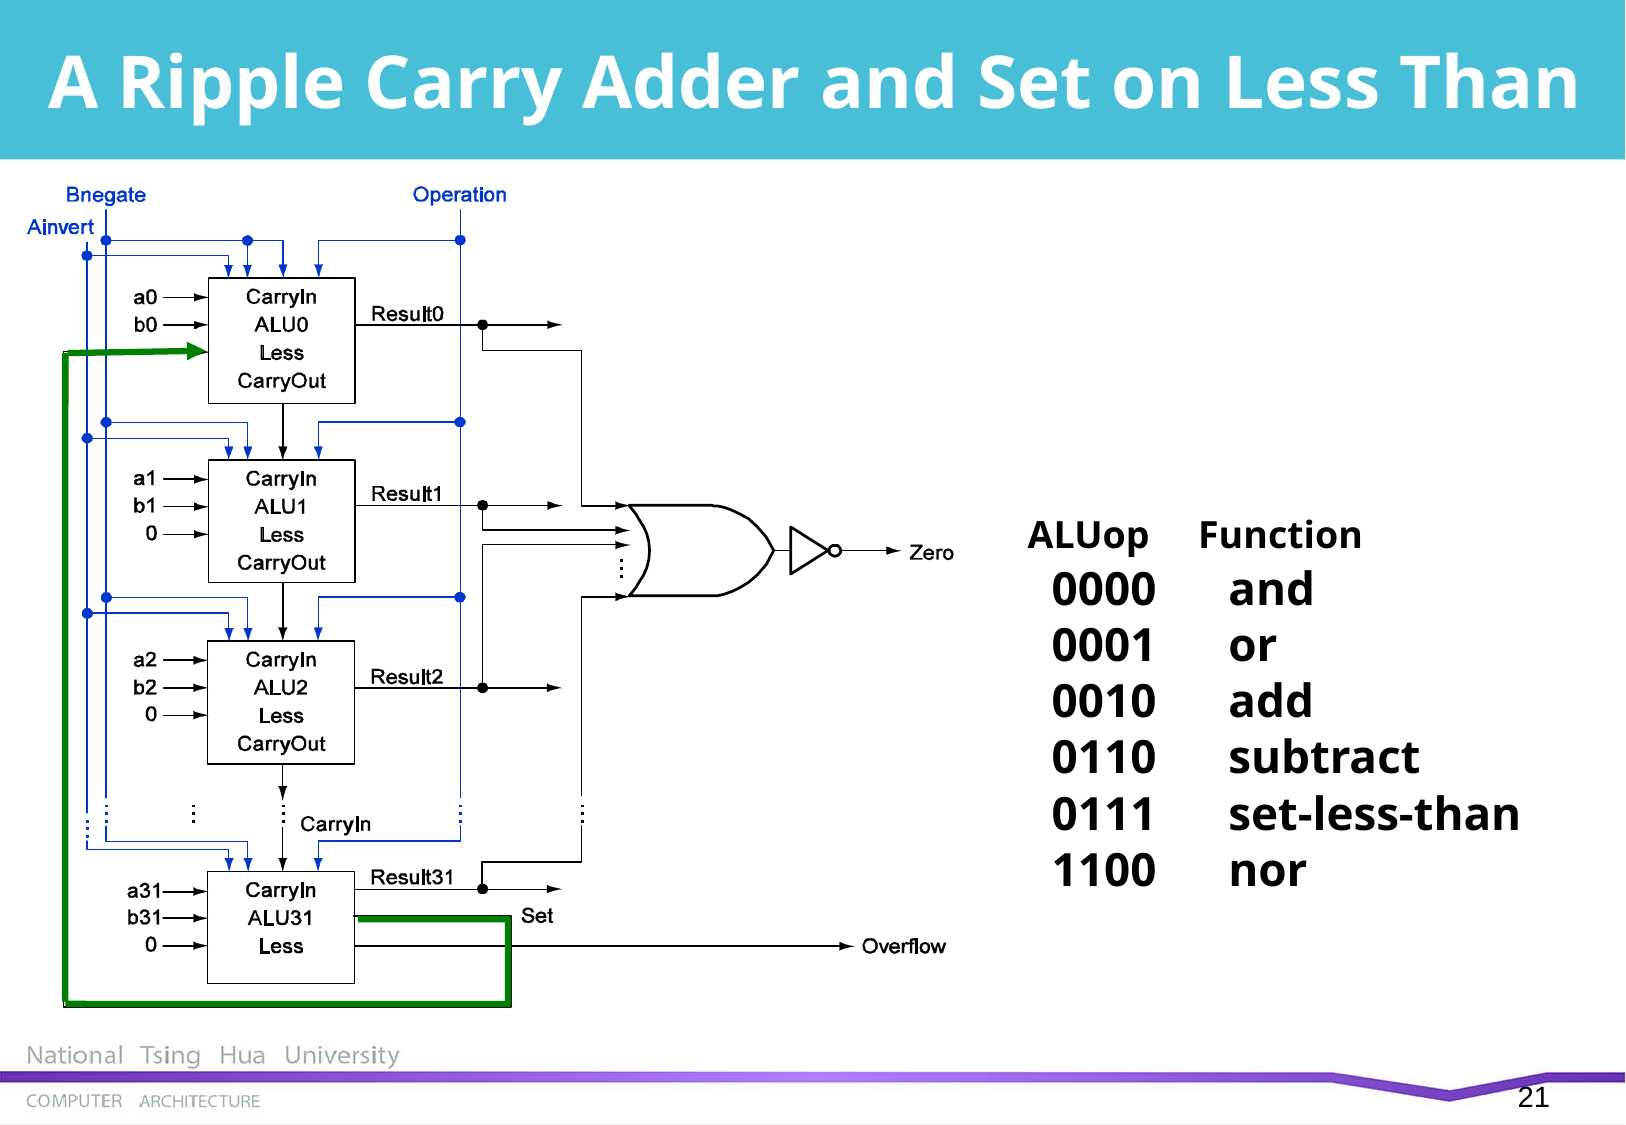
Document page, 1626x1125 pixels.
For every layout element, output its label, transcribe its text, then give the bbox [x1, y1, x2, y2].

slide_number 20 [1226, 1058, 1566, 1125]
title A Ripple Carry Adder and Set on Less Than [0, 11, 1625, 160]
text_box ALUop Function 0000 and 0001 or 0010 add 0110 subtract 0111 set-less-than 1100 nor [1112, 505, 1602, 901]
picture [0, 0, 1626, 1125]
